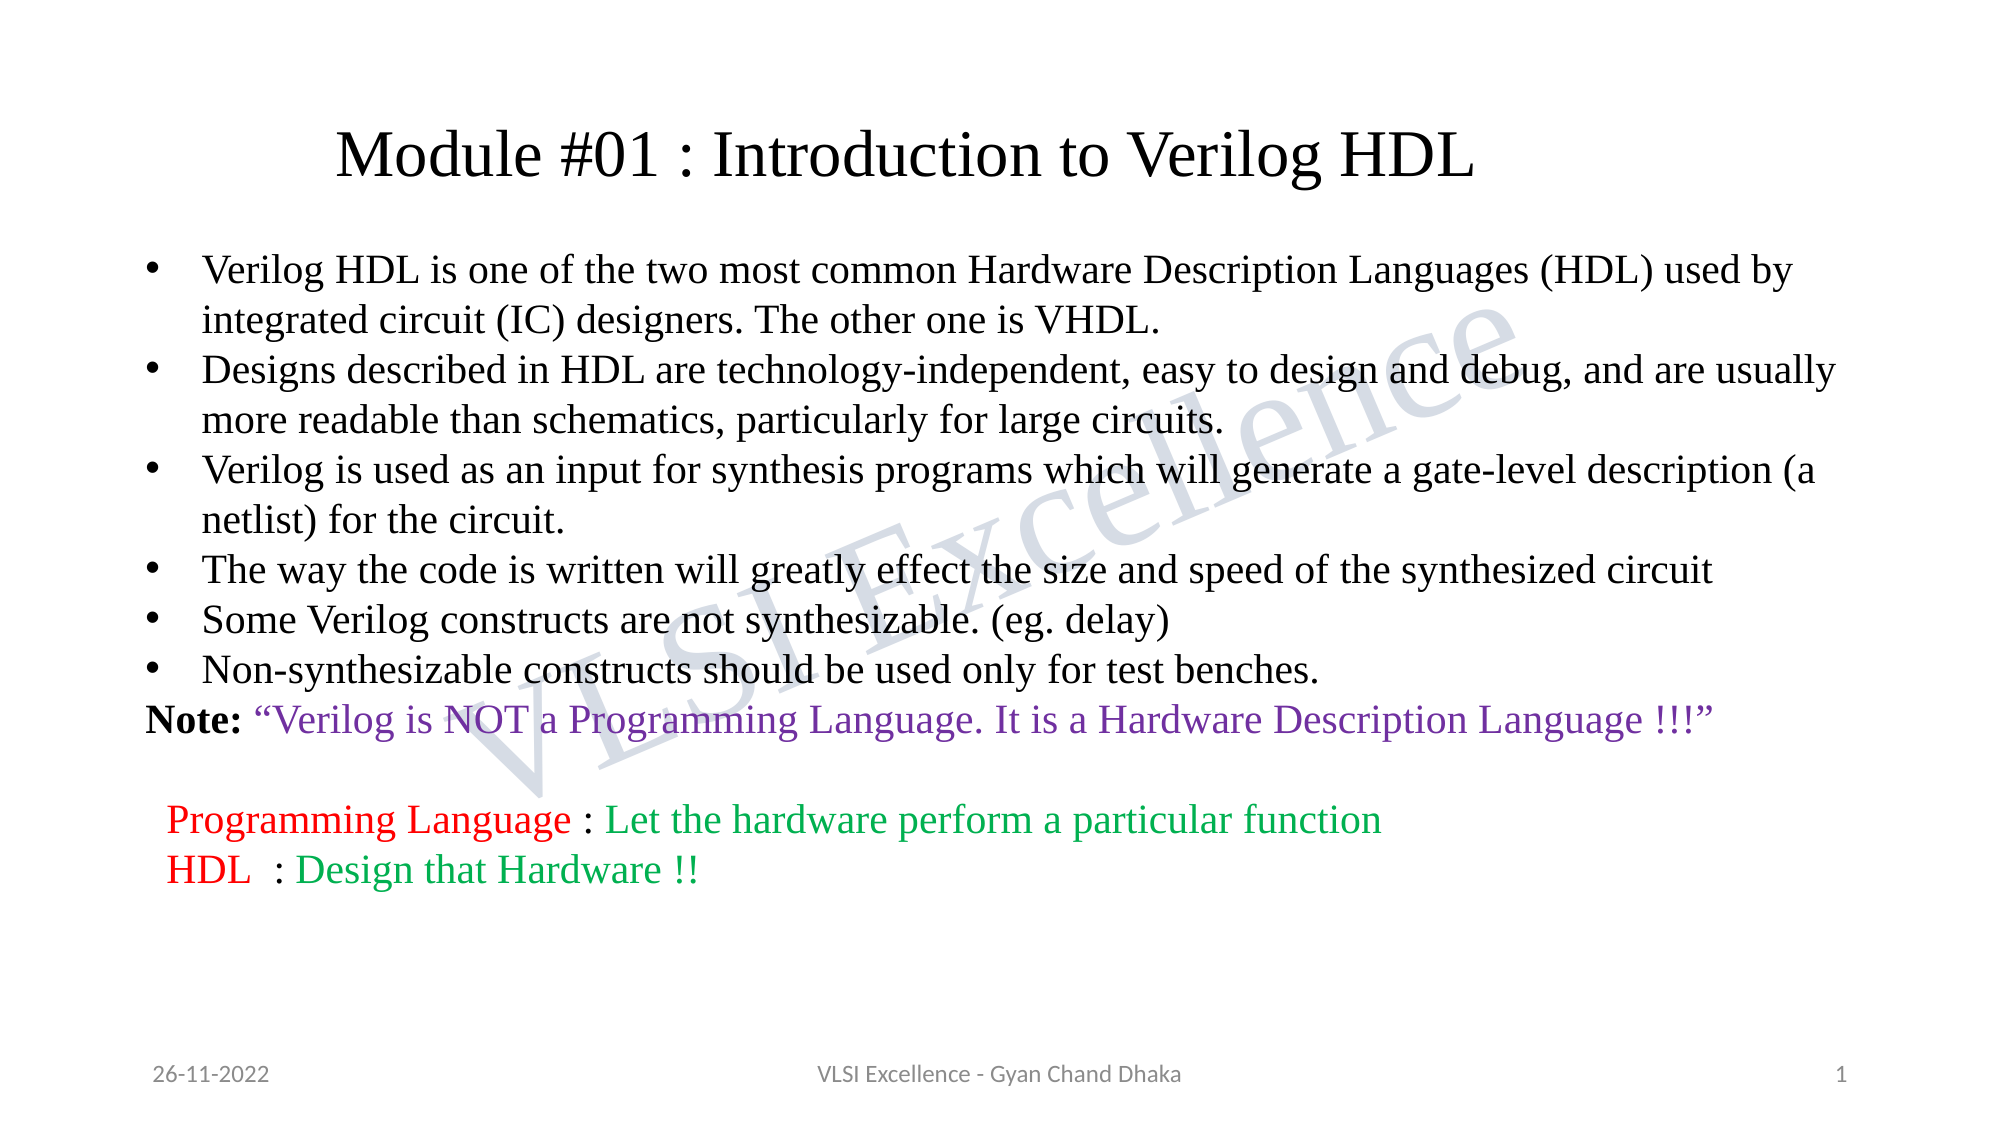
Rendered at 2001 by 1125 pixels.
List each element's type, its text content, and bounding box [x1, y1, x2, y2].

footer VLSI Excellence - Gyan Chand Dhaka [662, 1042, 1338, 1103]
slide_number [137, 1042, 588, 1103]
text_box Verilog HDL is one of the two most common Hardware Description Languages (HDL) used by integrated circuit (IC) designers. The other one is VHDL. Designs described in HDL are technology-independent, easy to design and debug, and are usually more readable than schematics, particularly for large circuits. Verilog is used as an input for synthesis programs which will generate a gate-level description (a netlist) for the circuit. The way the code is written will greatly effect the size and speed of the synthesized circuit Some Verilog constructs are not synthesizable. (eg. delay) Non-synthesizable constructs should be used only for test benches. Note: “Verilog is NOT a Programming Language. It is a Hardware Description Language !!!” Programming Language : Let the hardware perform a particular function HDL : Design that Hardware !! [130, 234, 1914, 950]
slide_number 1 [1412, 1042, 1863, 1103]
title Module #01 : Introduction to Verilog HDL [261, 82, 1554, 199]
